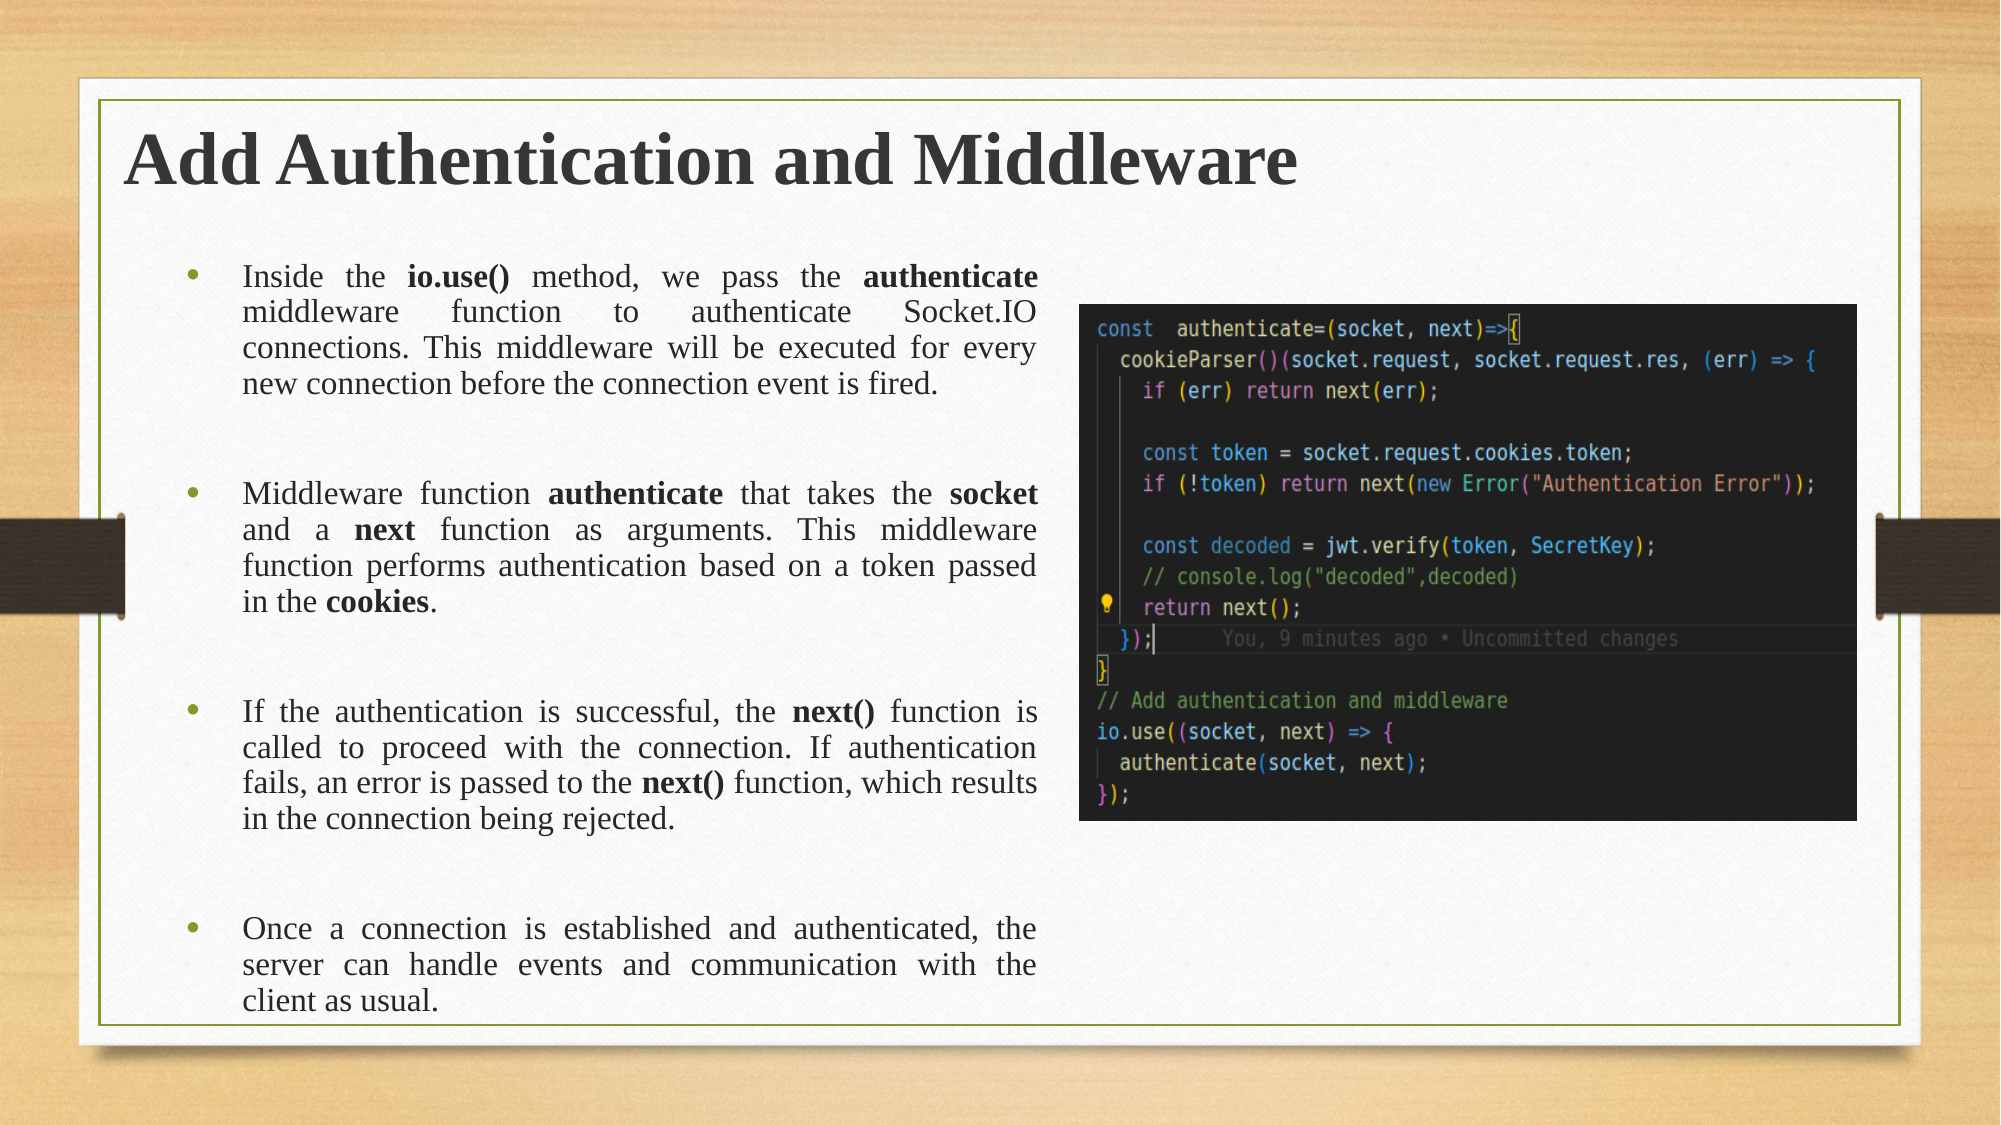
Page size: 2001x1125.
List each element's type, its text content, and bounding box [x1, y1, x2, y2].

text_box Inside the io.use() method, we pass the authenticate middleware function to authenticate Socket.IO connections. This middleware will be executed for every new connection before the connection event is fired. Middleware function authenticate that takes the socket and a next function as arguments. This middleware function performs authentication based on a token passed in the cookies. If the authentication is successful, the next() function is called to proceed with the connection. If authentication fails, an error is passed to the next() function, which results in the connection being rejected. Once a connection is established and authenticated, the server can handle events and communication with the client as usual. [171, 191, 1054, 1030]
picture [0, 0, 2001, 1125]
text_box Add Authentication and Middleware [123, 119, 1357, 215]
